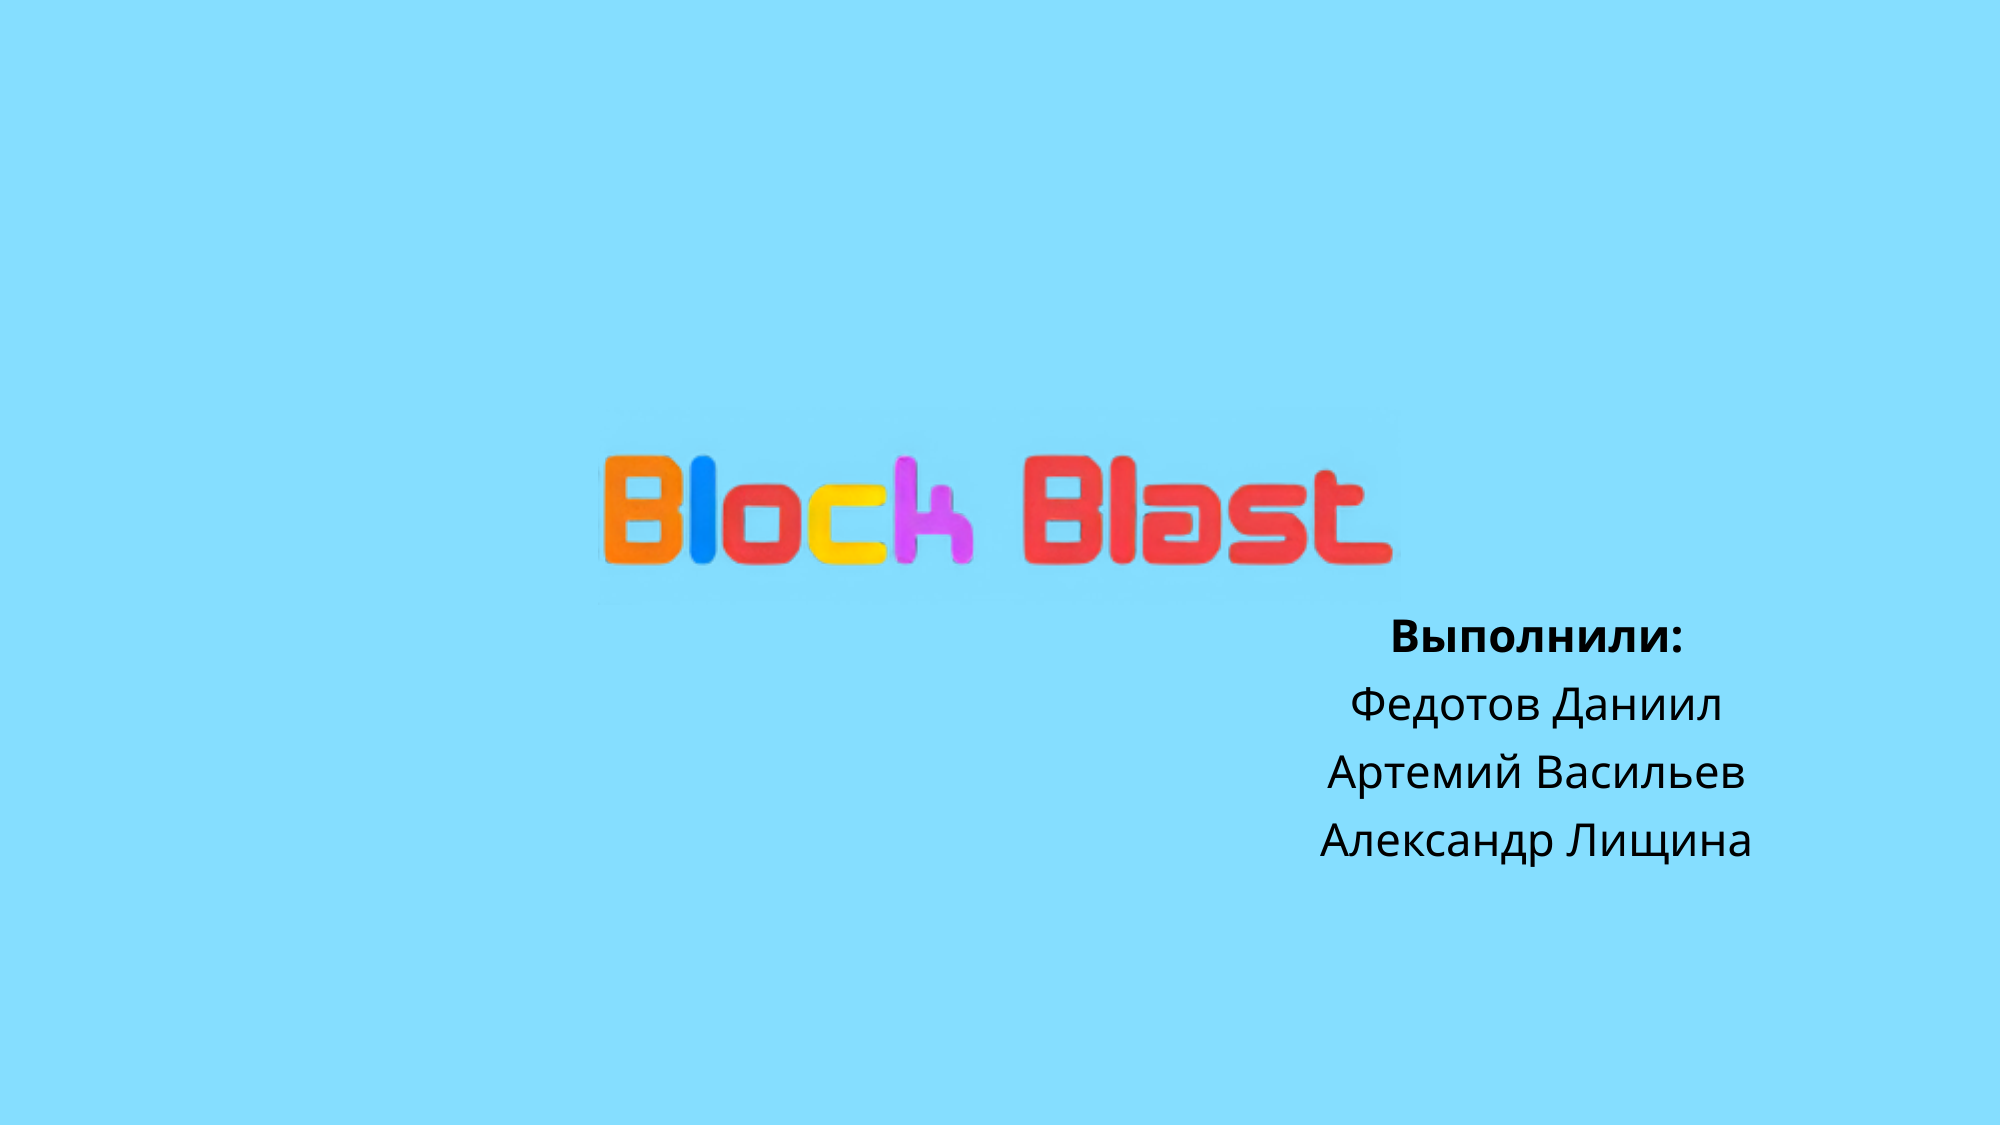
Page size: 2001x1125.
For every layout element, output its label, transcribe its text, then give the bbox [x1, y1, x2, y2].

subtitle Выполнили: Федотов Даниил Артемий Васильев Александр Лищина [1293, 605, 1781, 877]
picture [598, 407, 1401, 605]
